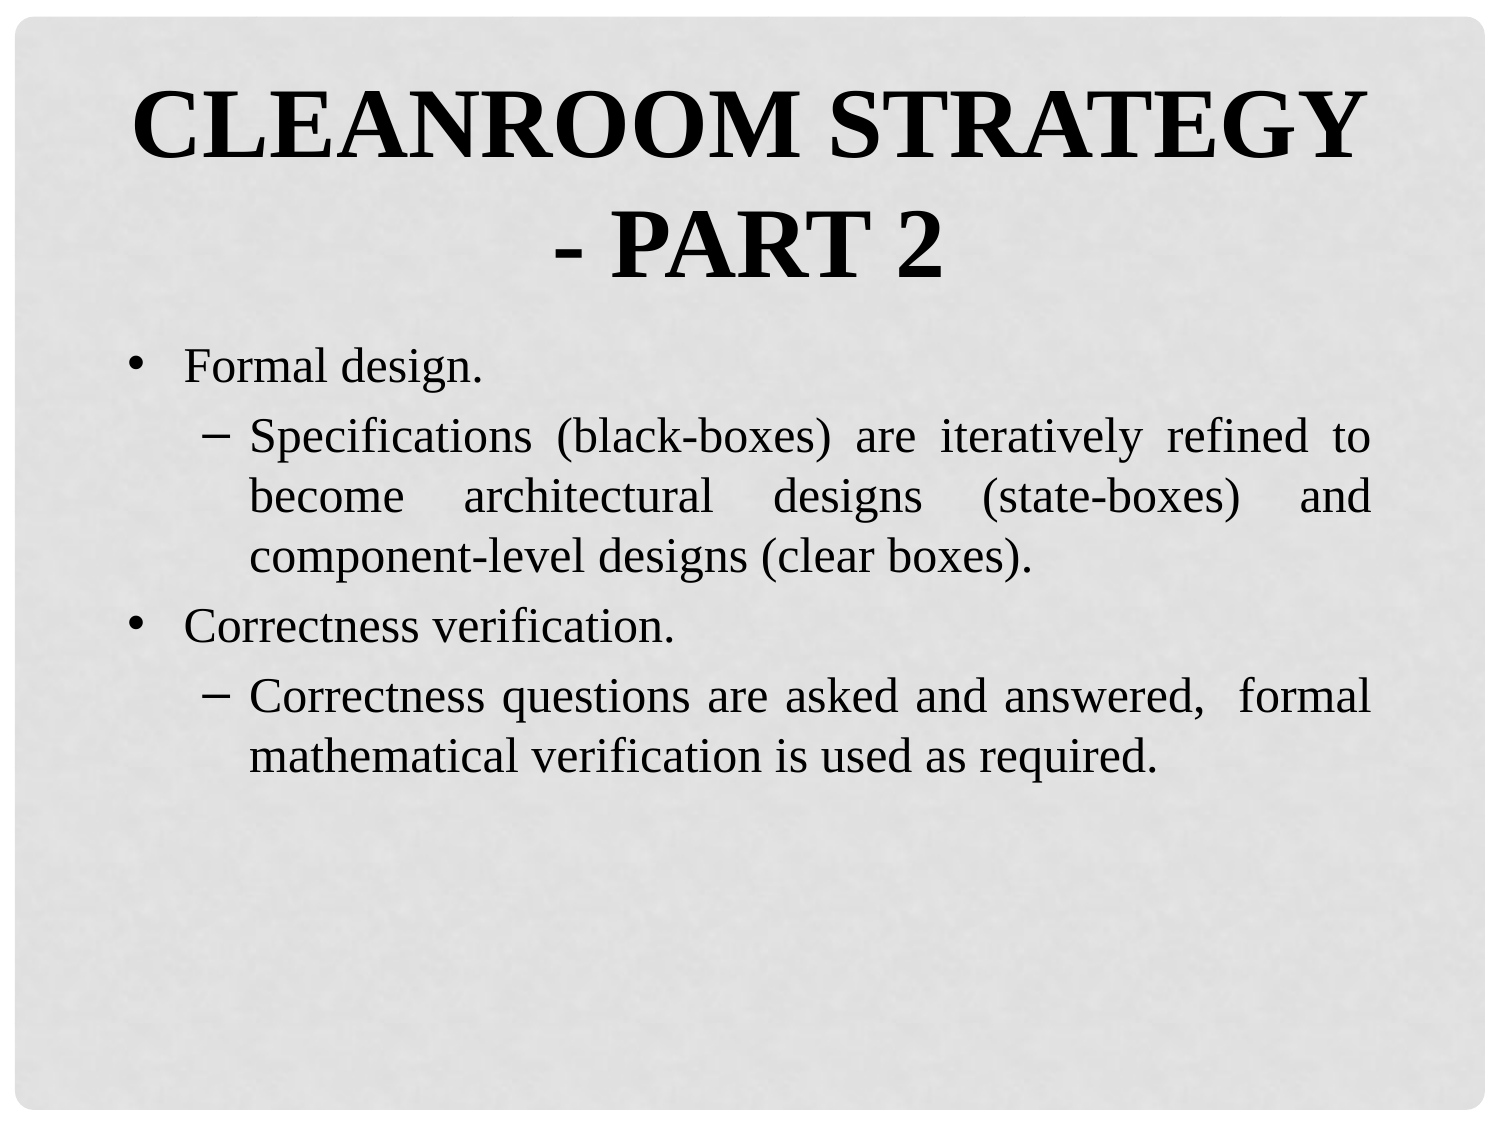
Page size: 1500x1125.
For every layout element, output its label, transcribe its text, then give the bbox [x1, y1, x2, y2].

text_box CLEANROOM STRATEGY - PART 2 [111, 50, 1387, 238]
text_box Formal design. Specifications (black-boxes) are iteratively refined to become architectural designs (state-boxes) and component-level designs (clear boxes). Correctness verification. Correctness questions are asked and answered, formal mathematical verification is used as required. [112, 324, 1388, 1025]
